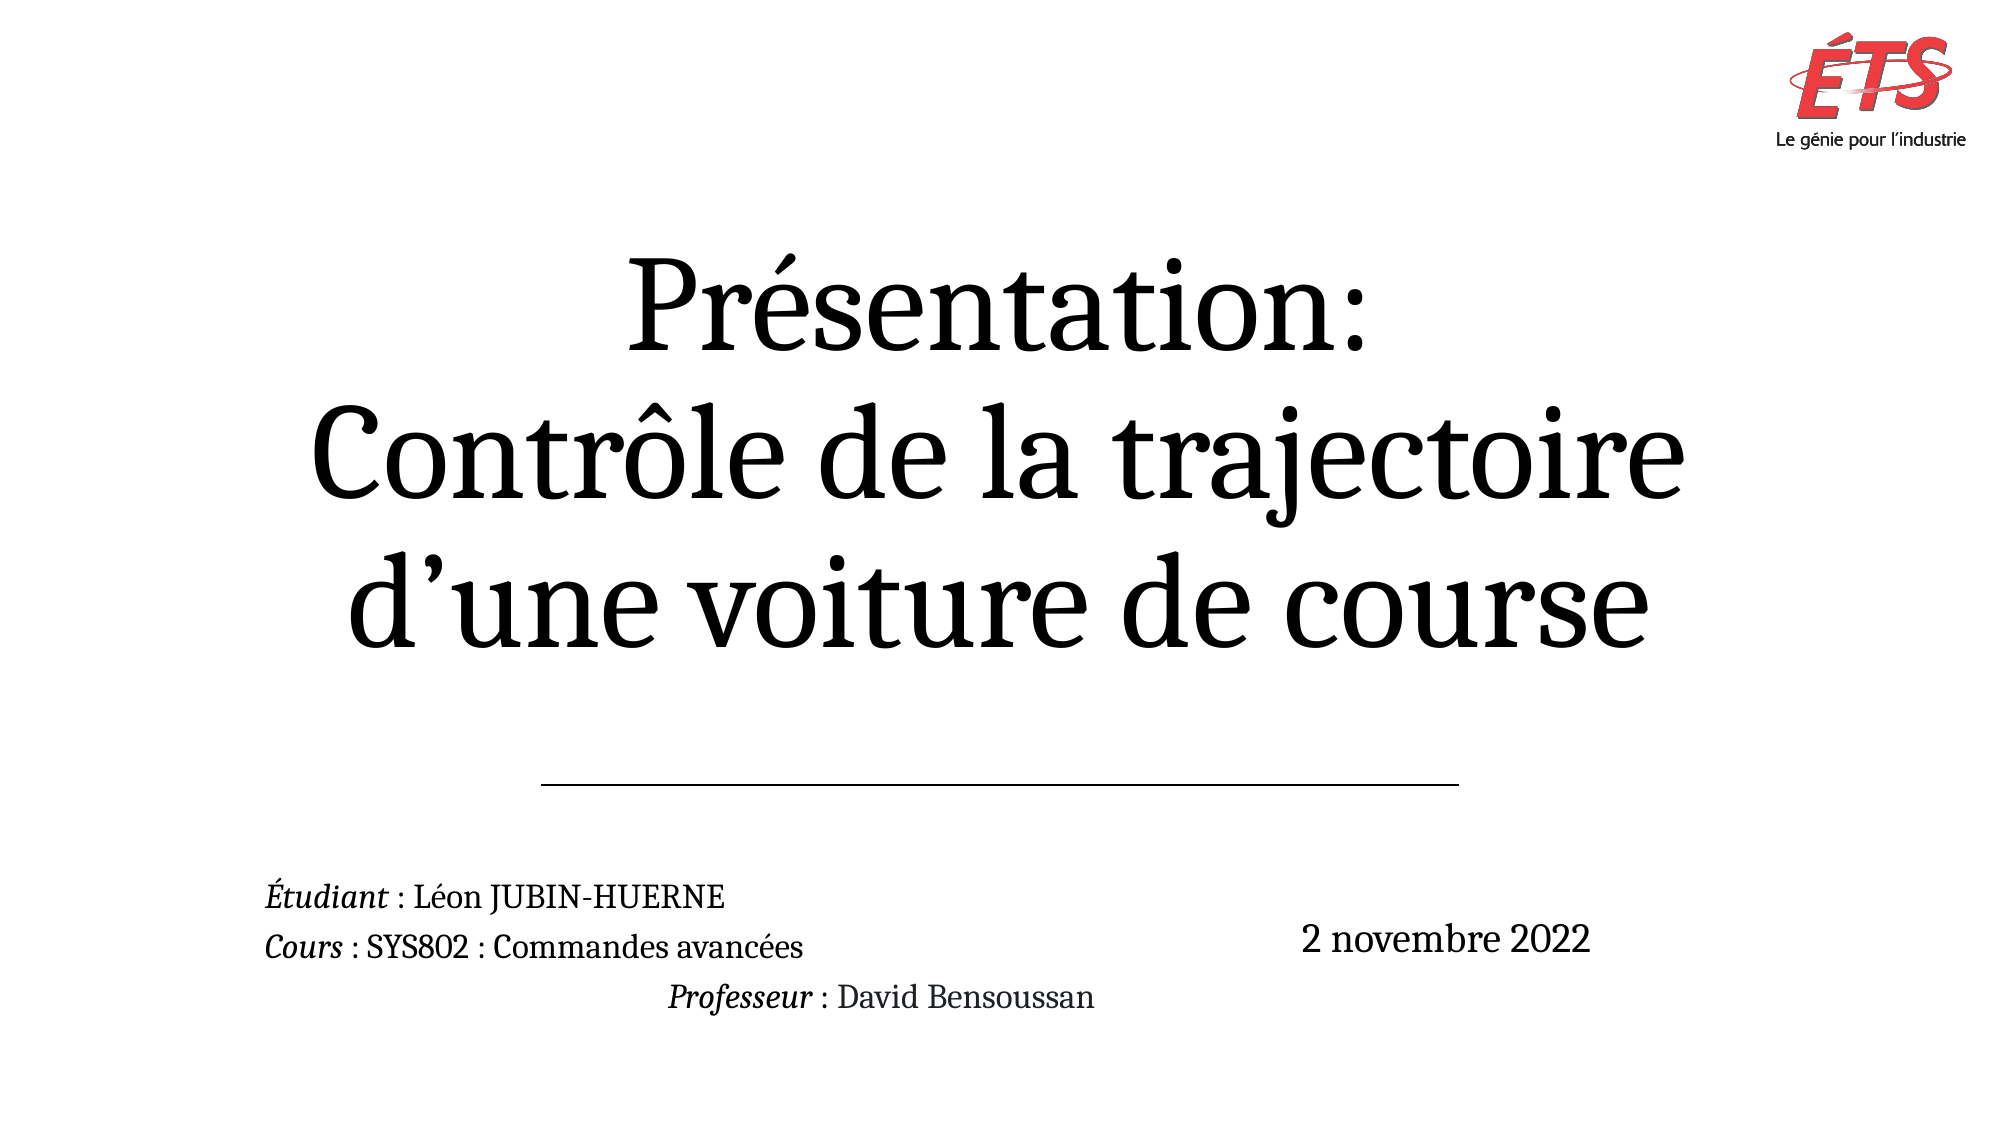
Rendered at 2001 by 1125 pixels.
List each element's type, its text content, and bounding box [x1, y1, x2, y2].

picture [1769, 22, 1973, 158]
title Présentation: Contrôle de la trajectoire d’une voiture de course [249, 170, 1750, 685]
subtitle Étudiant : Léon JUBIN-HUERNE Cours : SYS802 : Commandes avancées Professeur : David Bensoussan [249, 857, 1750, 1025]
text_box 2 novembre 2022 [696, 893, 2000, 989]
